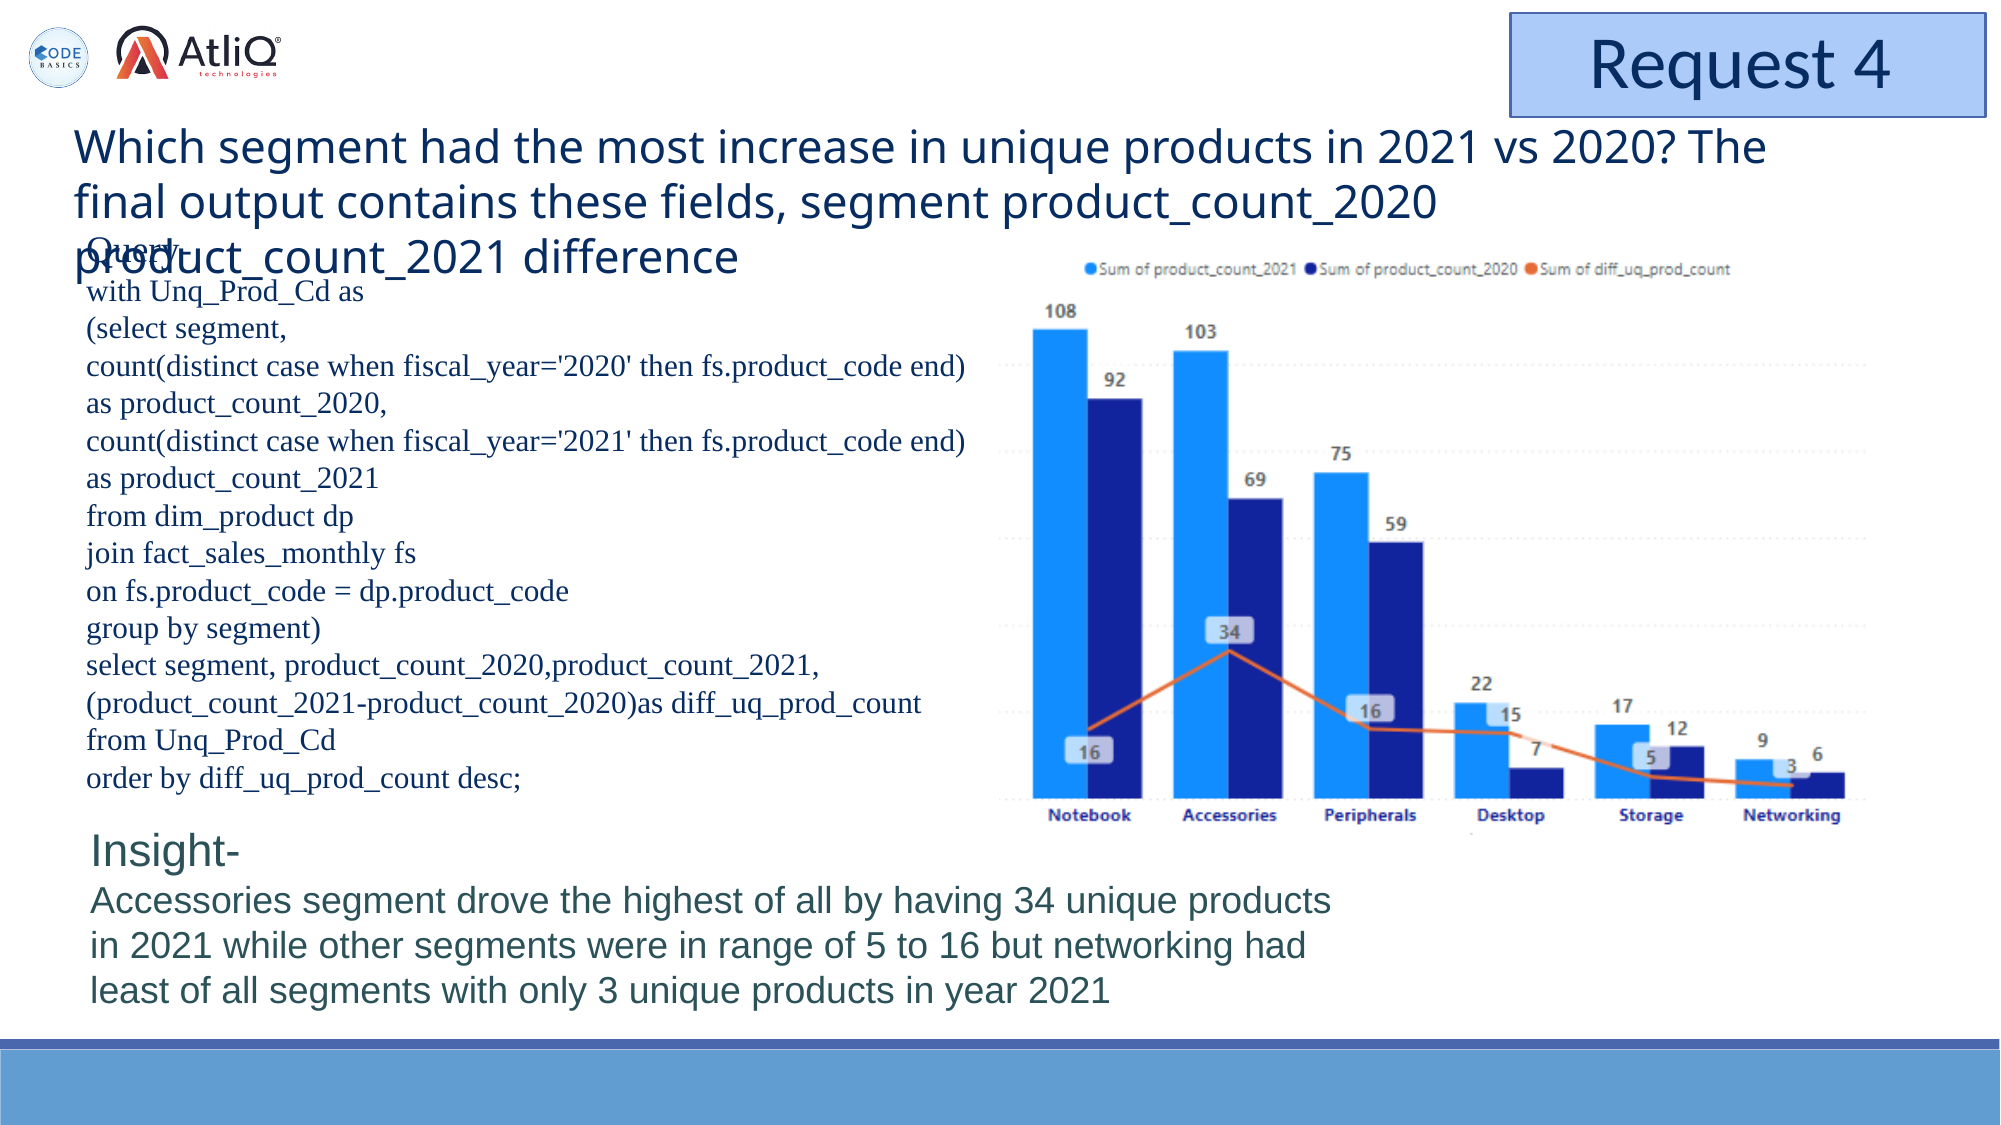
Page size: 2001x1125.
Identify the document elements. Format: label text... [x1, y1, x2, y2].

picture [0, 18, 286, 97]
text_box [1509, 12, 1575, 110]
text_box Request 4 [1575, 6, 1946, 112]
picture [999, 246, 1872, 836]
text_box Query- with Unq_Prod_Cd as (select segment, count(distinct case when fiscal_year='2020' then fs.product_code end) as product_count_2020, count(distinct case when fiscal_year='2021' then fs.product_code end) as product_count_2021 from dim_product dp join fact_sales_monthly fs on fs.product_code = dp.product_code group by segment) select segment, product_count_2020,product_count_2021, (product_count_2021-product_count_2020)as diff_uq_prod_count from Unq_Prod_Cd order by diff_uq_prod_count desc; [71, 217, 1838, 802]
text_box [1800, 12, 1987, 118]
text_box Which segment had the most increase in unique products in 2021 vs 2020? The final output contains these fields, segment product_count_2020 product_count_2021 difference [58, 110, 1800, 290]
text_box Insight- Accessories segment drove the highest of all by having 34 unique products in 2021 while other segments were in range of 5 to 16 but networking had least of all segments with only 3 unique products in year 2021 [75, 813, 1375, 1019]
